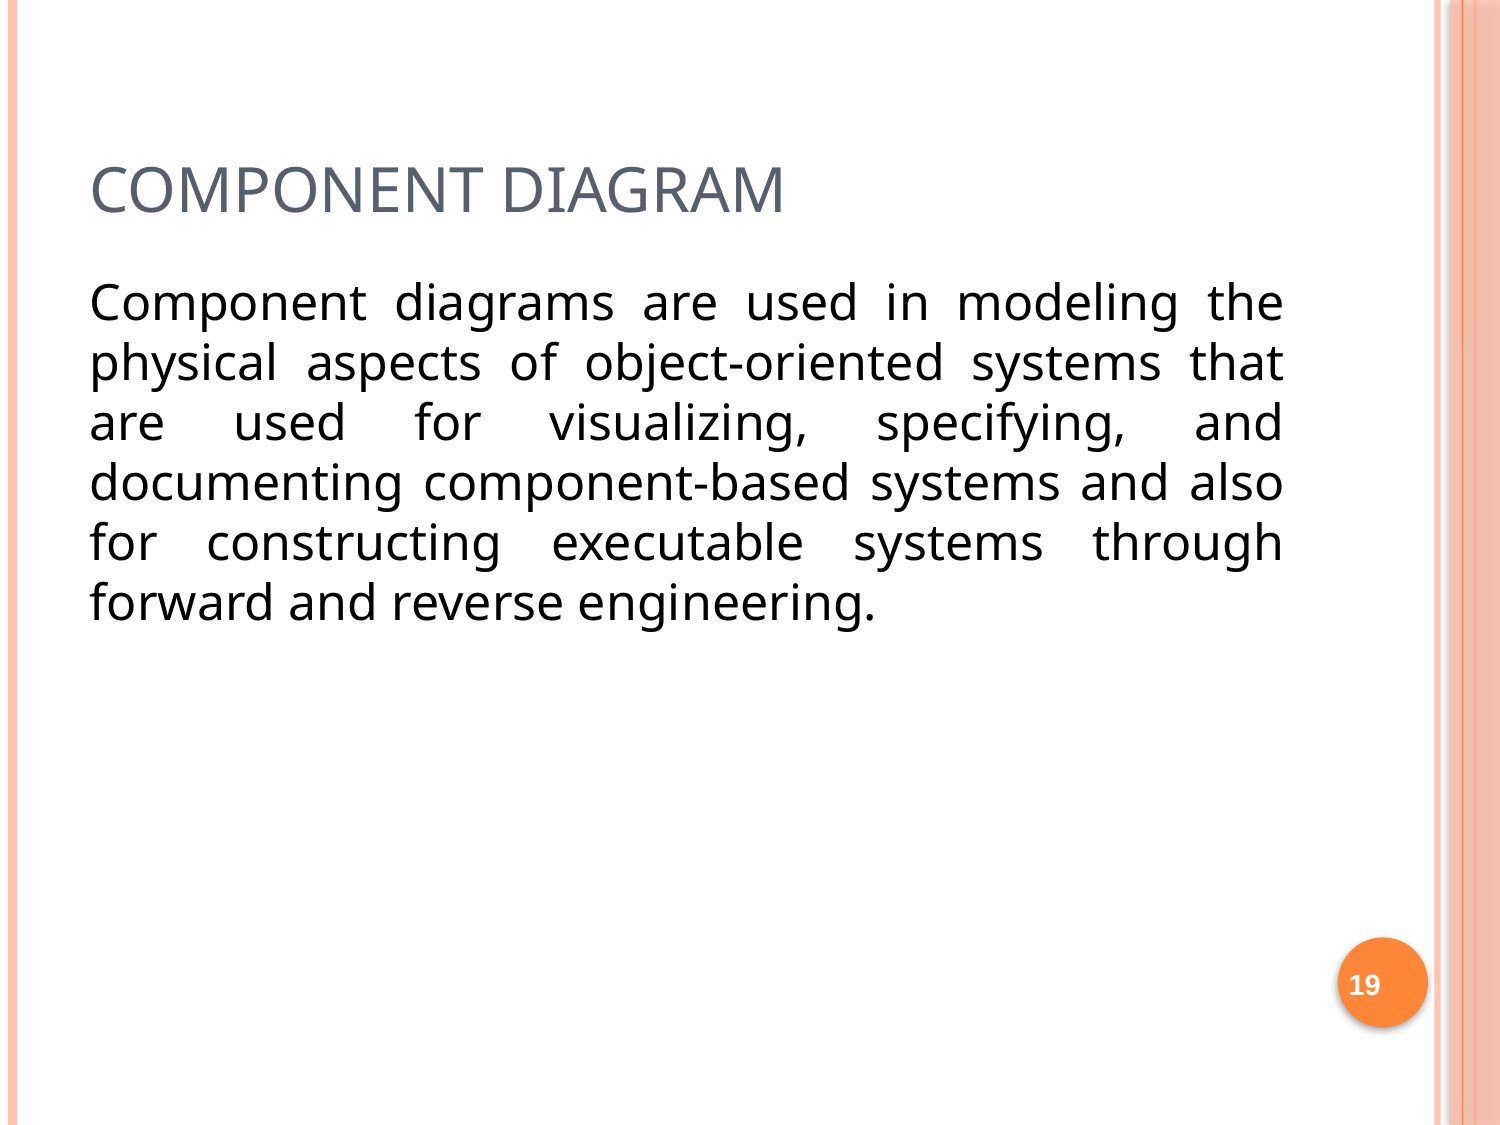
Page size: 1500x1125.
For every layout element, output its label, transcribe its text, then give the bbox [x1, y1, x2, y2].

list Component diagrams are used in modeling the physical aspects of object-oriented systems that are used for visualizing, specifying, and documenting component-based systems and also for constructing executable systems through forward and reverse engineering. [75, 262, 1300, 1062]
slide_number 19 [1333, 940, 1434, 1026]
title Component diagram [75, 45, 1300, 233]
